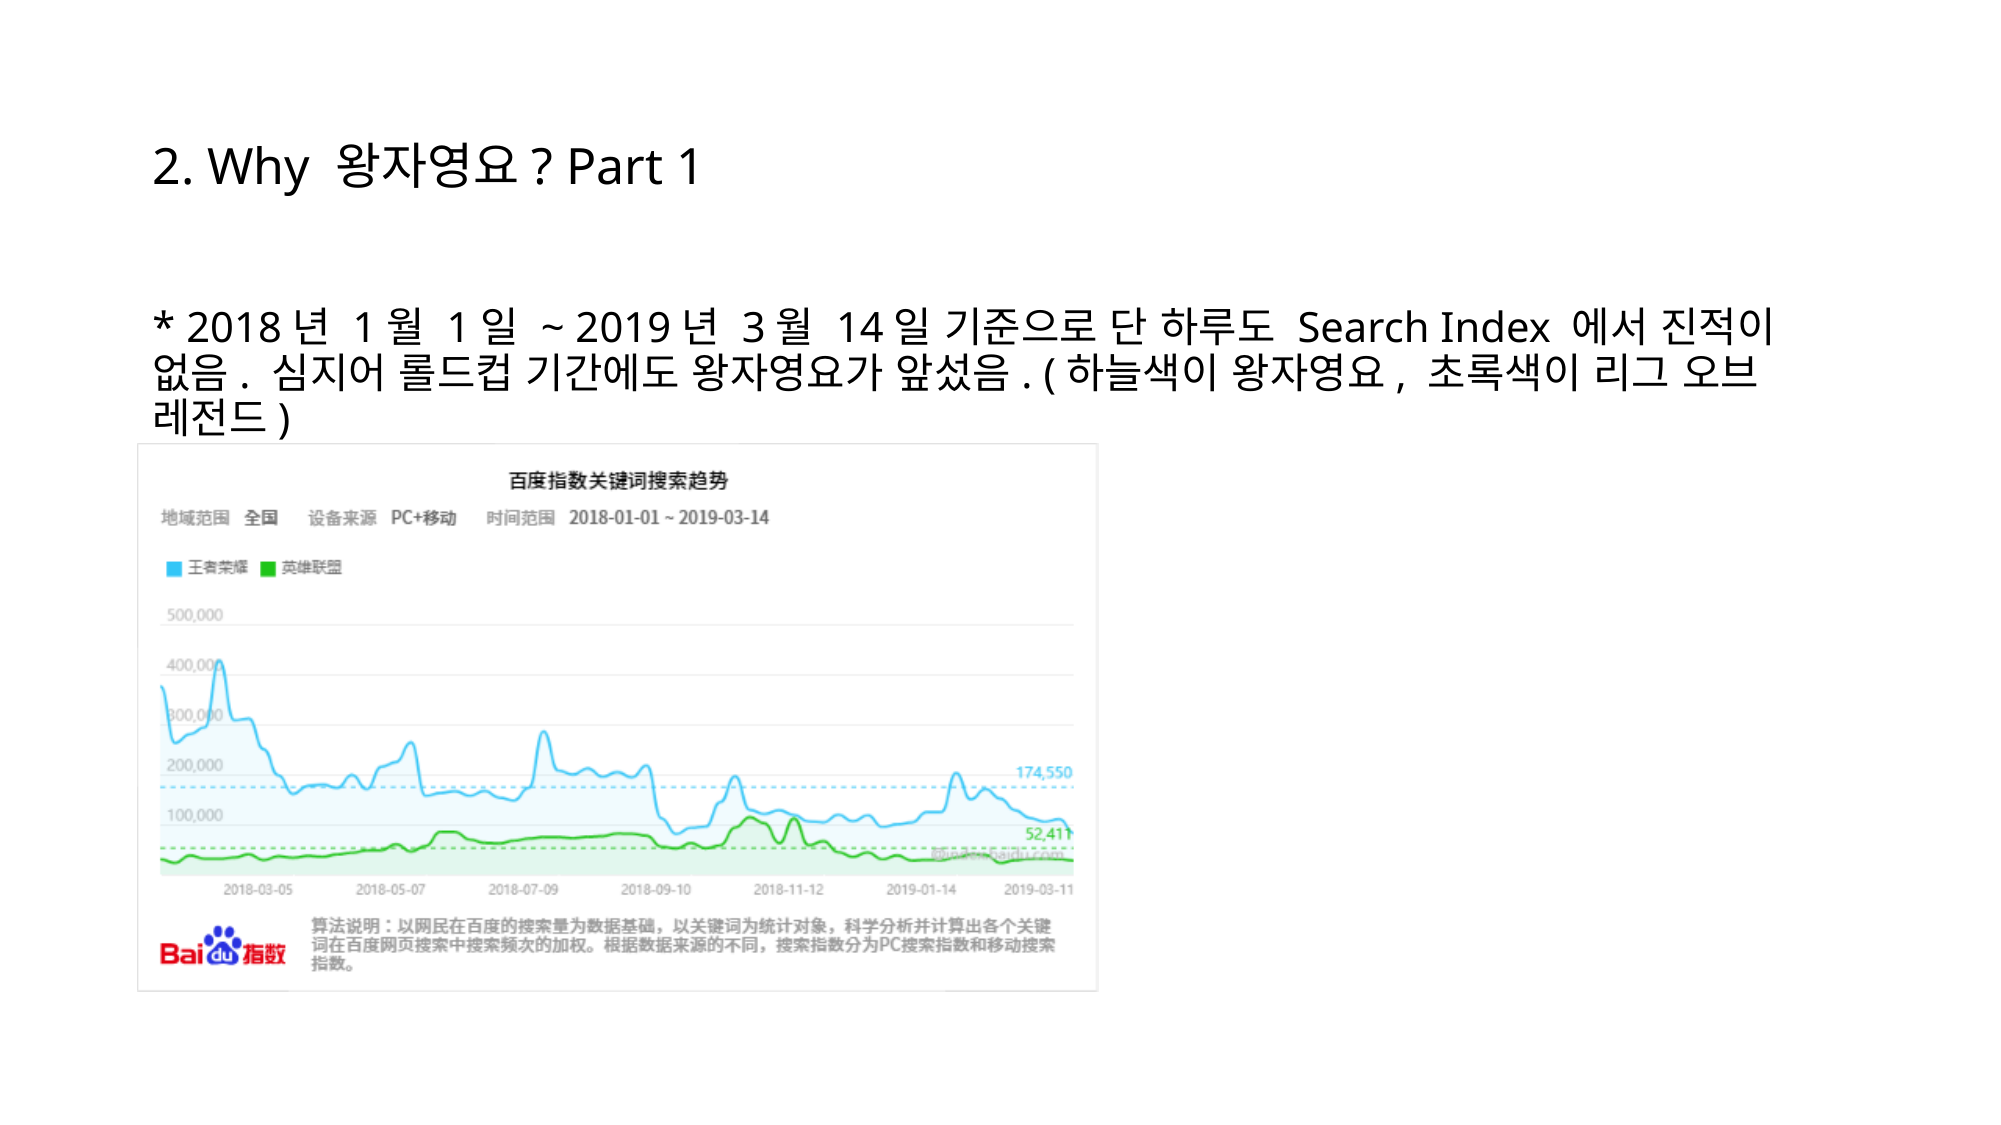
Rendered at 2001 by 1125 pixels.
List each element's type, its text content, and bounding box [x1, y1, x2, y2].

list * 2018년 1월 1일 ~ 2019년 3월 14일 기준으로 단 하루도 Search Index 에서 진적이 없음. 심지어 롤드컵 기간에도 왕자영요가 앞섰음. (하늘색이 왕자영요, 초록색이 리그 오브 레전드) [137, 299, 1863, 1014]
title 2. Why 왕자영요? Part 1 [137, 59, 1863, 278]
picture [137, 443, 1099, 992]
